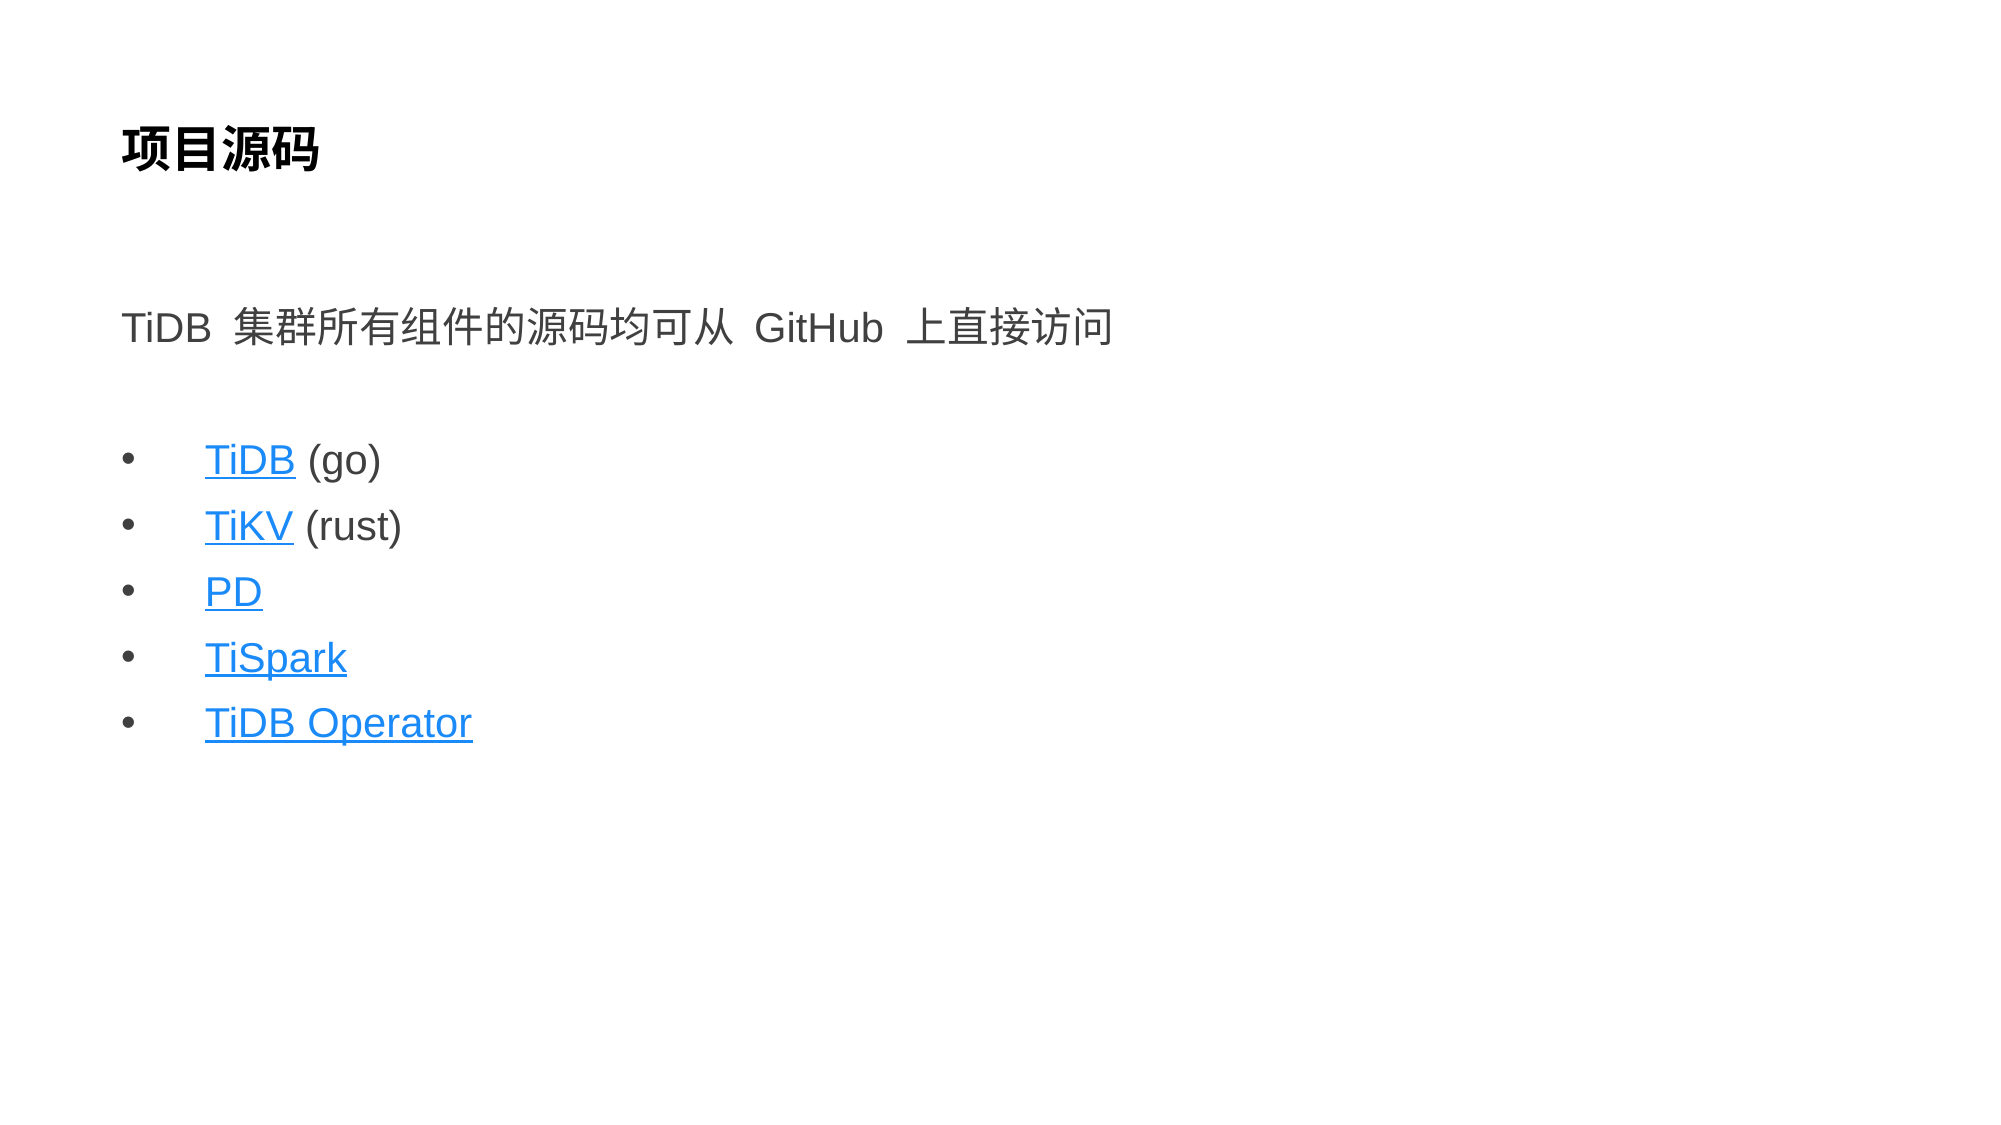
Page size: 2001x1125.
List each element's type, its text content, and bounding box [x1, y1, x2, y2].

title 项目源码 [105, 42, 1832, 261]
list TiDB 集群所有组件的源码均可从 GitHub 上直接访问 TiDB (go) TiKV (rust) PD TiSpark TiDB Operator [105, 299, 1832, 1014]
